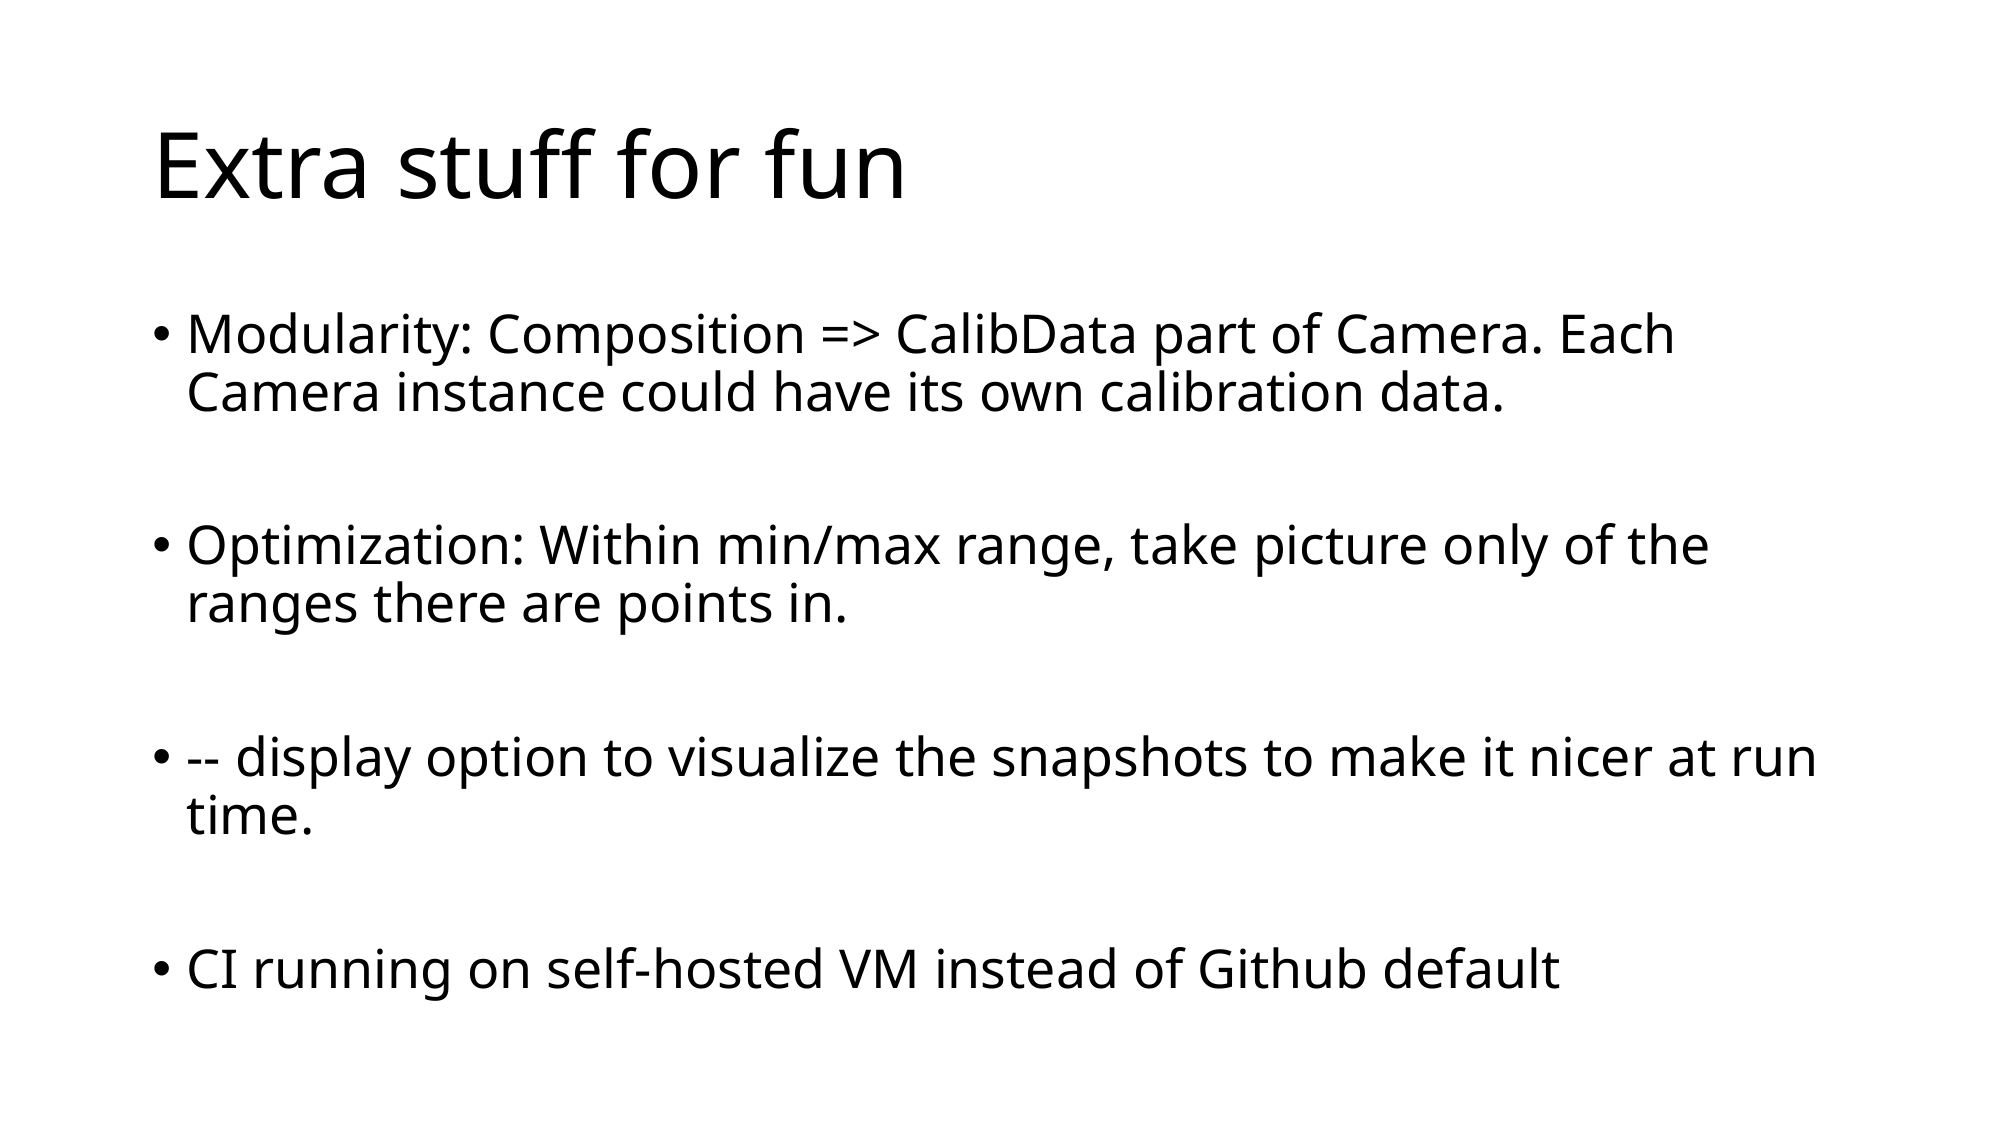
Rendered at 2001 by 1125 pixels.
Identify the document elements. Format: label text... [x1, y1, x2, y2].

list Modularity: Composition => CalibData part of Camera. Each Camera instance could have its own calibration data. Optimization: Within min/max range, take picture only of the ranges there are points in. -- display option to visualize the snapshots to make it nicer at run time. CI running on self-hosted VM instead of Github default [137, 299, 1863, 1014]
title Extra stuff for fun [137, 59, 1863, 278]
